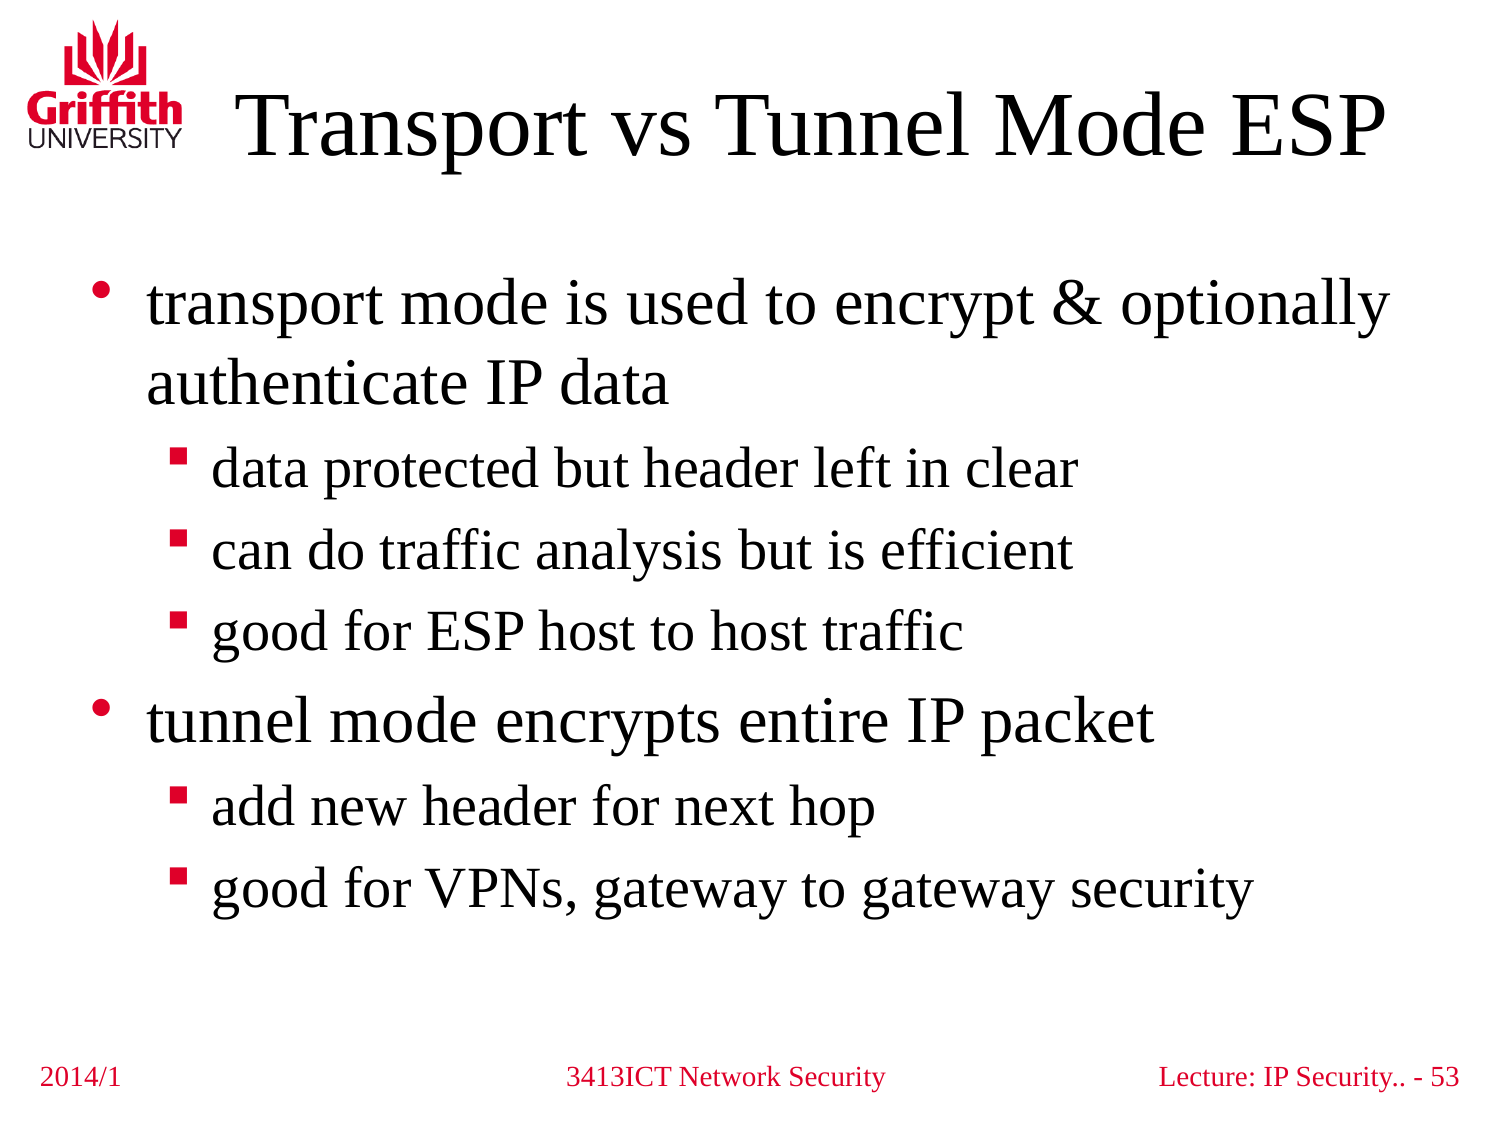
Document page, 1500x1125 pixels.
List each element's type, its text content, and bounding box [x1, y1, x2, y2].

list transport mode is used to encrypt & optionally authenticate IP data data protected but header left in clear can do traffic analysis but is efficient good for ESP host to host traffic tunnel mode encrypts entire IP packet add new header for next hop good for VPNs, gateway to gateway security [74, 249, 1426, 1051]
slide_number 2014/1 [24, 1049, 338, 1101]
footer 3413ICT Network Security [430, 1049, 1022, 1101]
title Transport vs Tunnel Mode ESP [187, 24, 1438, 213]
picture [23, 15, 186, 151]
slide_number Lecture: IP Security.. - 53 [1049, 1049, 1476, 1101]
